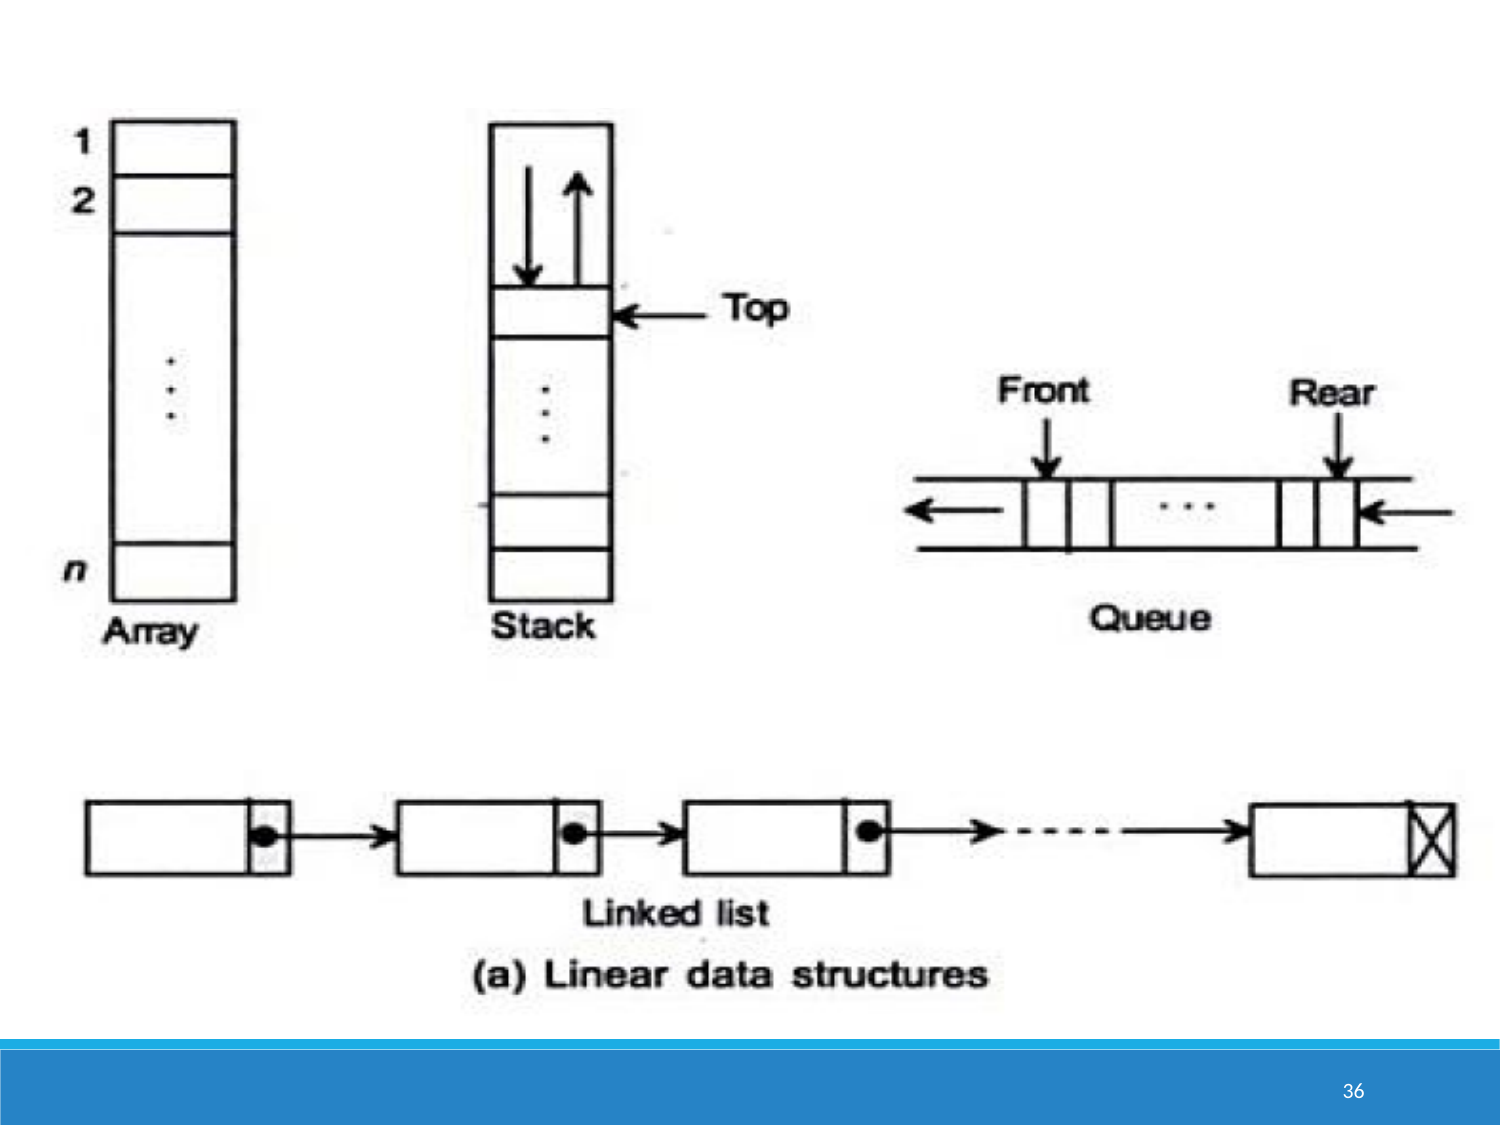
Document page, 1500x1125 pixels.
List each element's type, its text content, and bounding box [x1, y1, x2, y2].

slide_number 36 [1218, 1059, 1380, 1120]
picture [0, 108, 1500, 1017]
